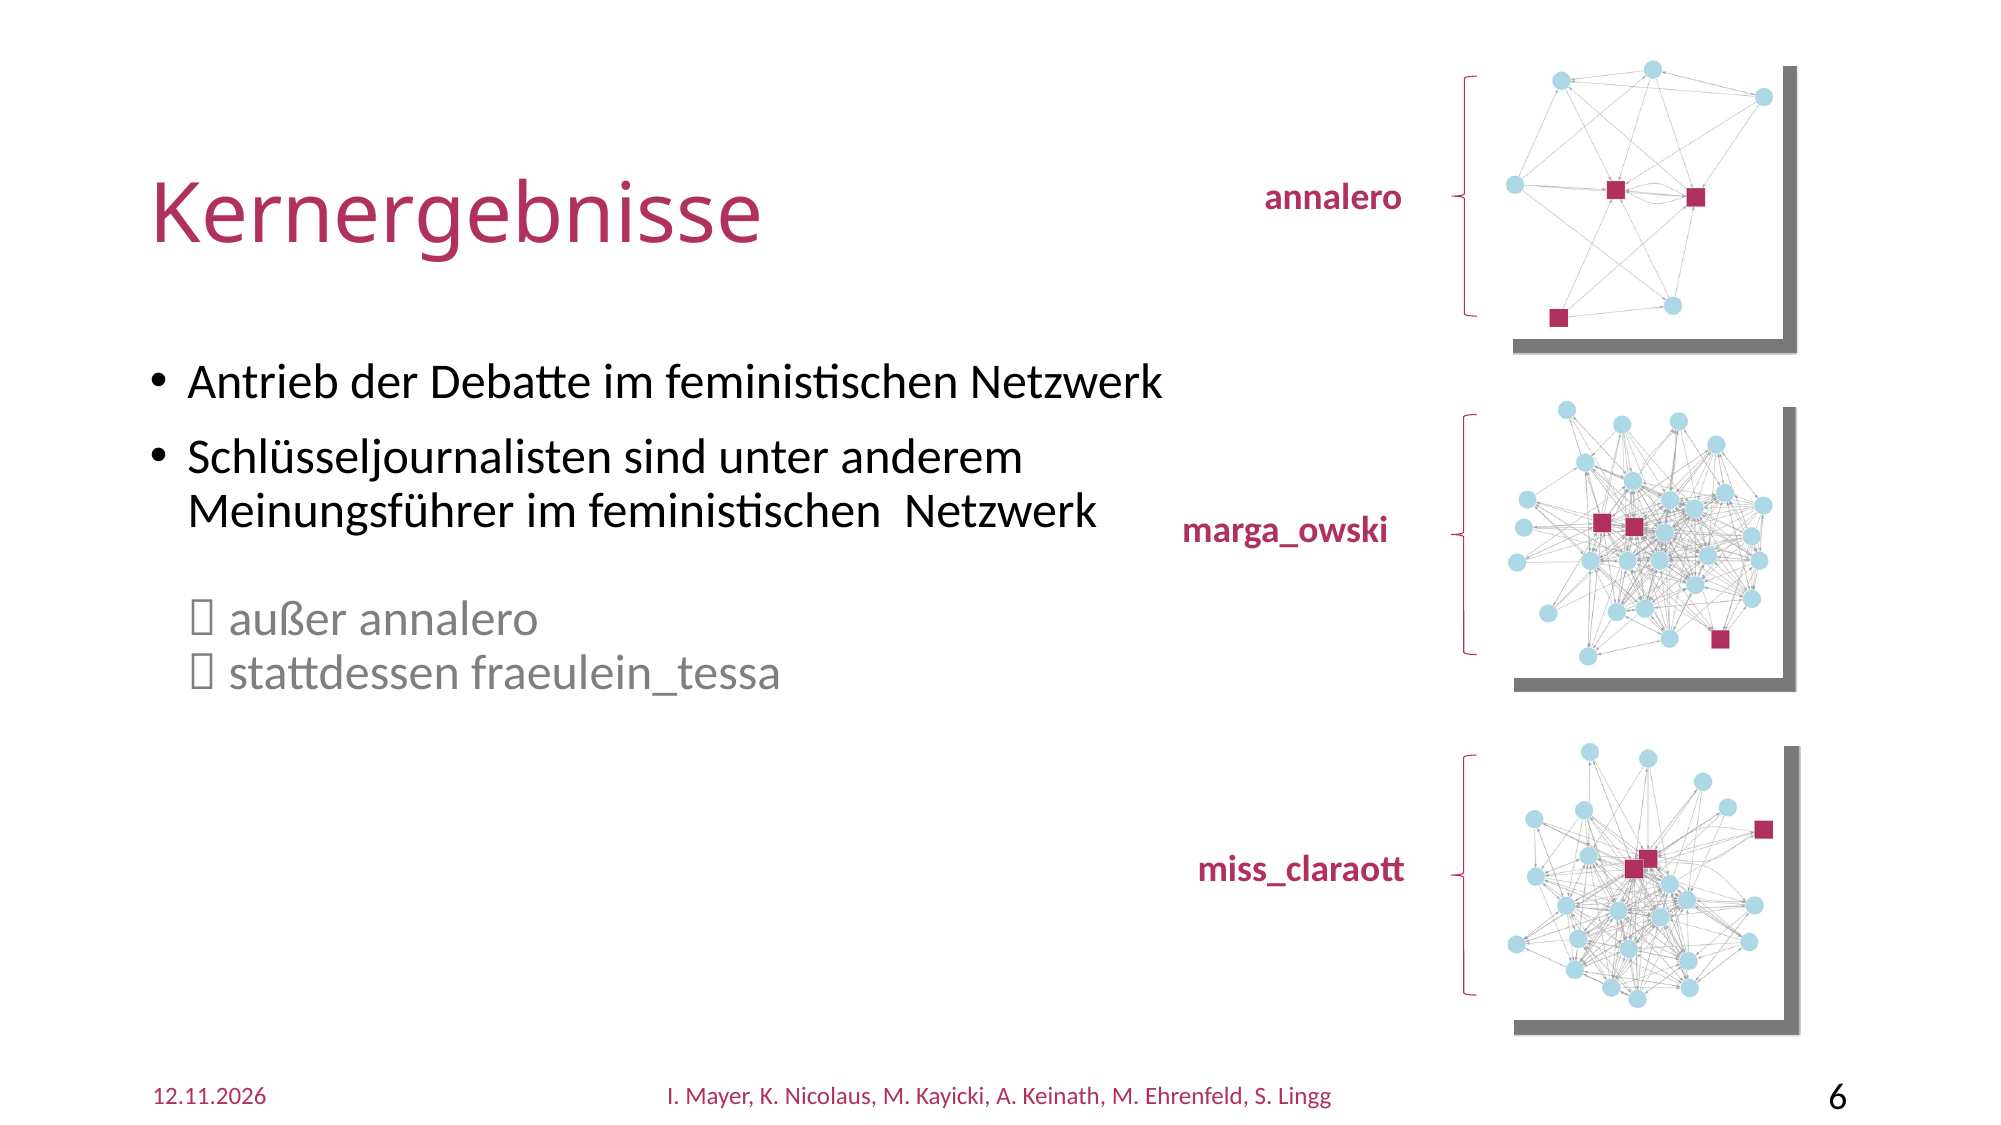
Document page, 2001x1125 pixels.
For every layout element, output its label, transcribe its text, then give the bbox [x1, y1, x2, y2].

text_box annalero [1249, 164, 1464, 225]
picture [1497, 50, 1783, 339]
text_box 16.05.18 [137, 1064, 588, 1125]
text_box marga_owski [1166, 497, 1451, 558]
text_box [1451, 414, 1477, 655]
text_box miss_claraott [1182, 836, 1467, 897]
title Kernergebnisse [134, 105, 1236, 326]
picture [1498, 391, 1783, 678]
list Antrieb der Debatte im feministischen Netzwerk Schlüsseljournalisten sind unter anderem Meinungsführer im feministischen Netzwerk  außer annalero  stattdessen fraeulein_tessa [134, 348, 1238, 943]
text_box [1451, 76, 1478, 317]
text_box [1463, 755, 1477, 996]
picture [1498, 730, 1784, 1020]
text_box 6 [1412, 1064, 1863, 1125]
text_box I. Mayer, K. Nicolaus, M. Kayicki, A. Keinath, M. Ehrenfeld, S. Lingg [636, 1065, 1364, 1125]
